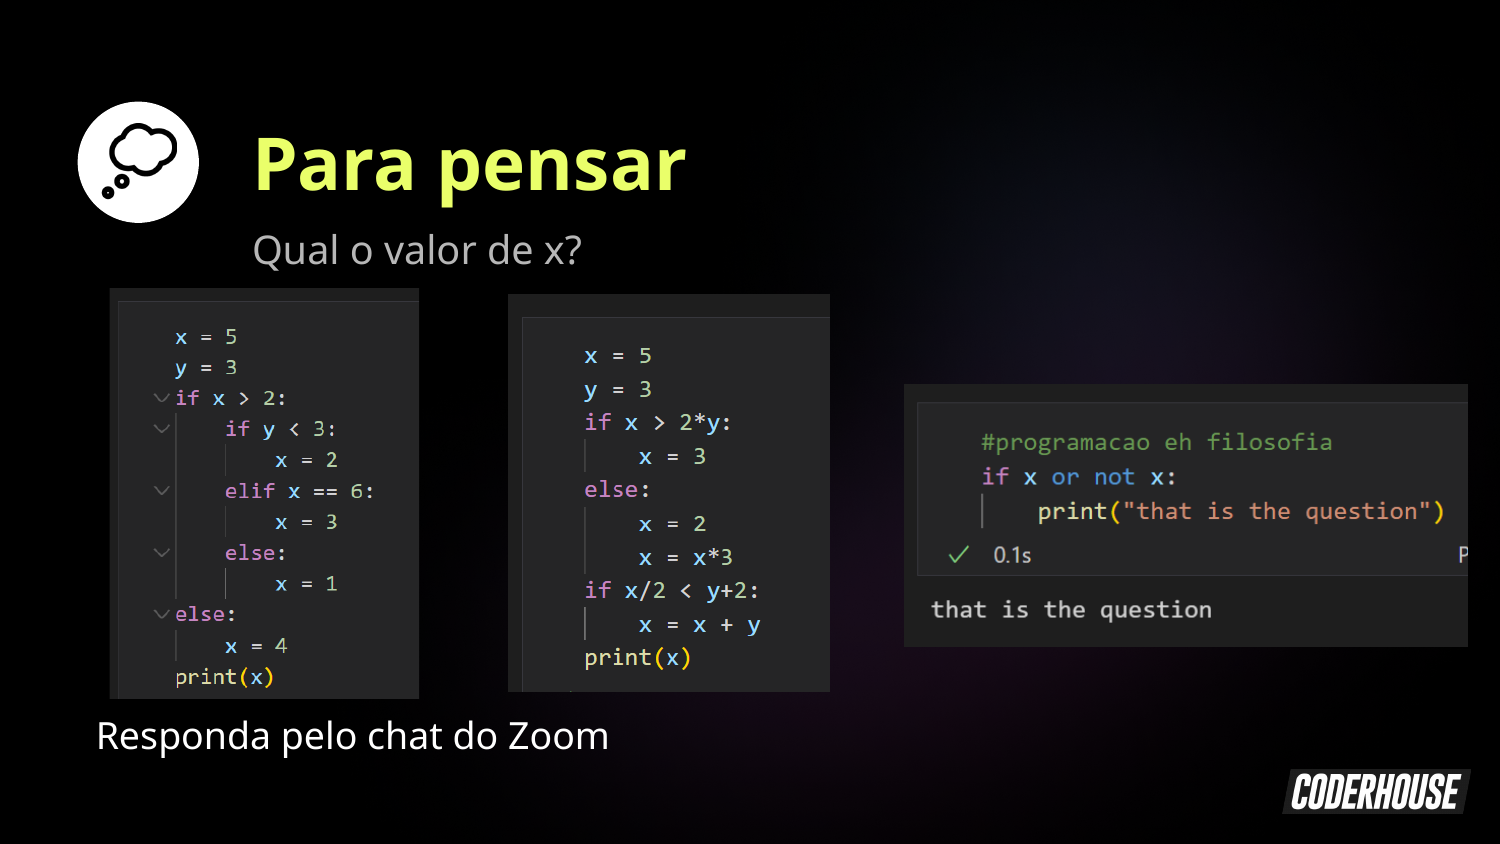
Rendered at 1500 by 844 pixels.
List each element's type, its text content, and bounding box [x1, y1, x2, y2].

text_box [77, 101, 200, 224]
text_box Qual o valor de x? [237, 210, 1414, 288]
text_box Responda pelo chat do Zoom [80, 646, 1257, 772]
picture [0, 0, 1500, 844]
text_box Para pensar [237, 112, 1414, 210]
